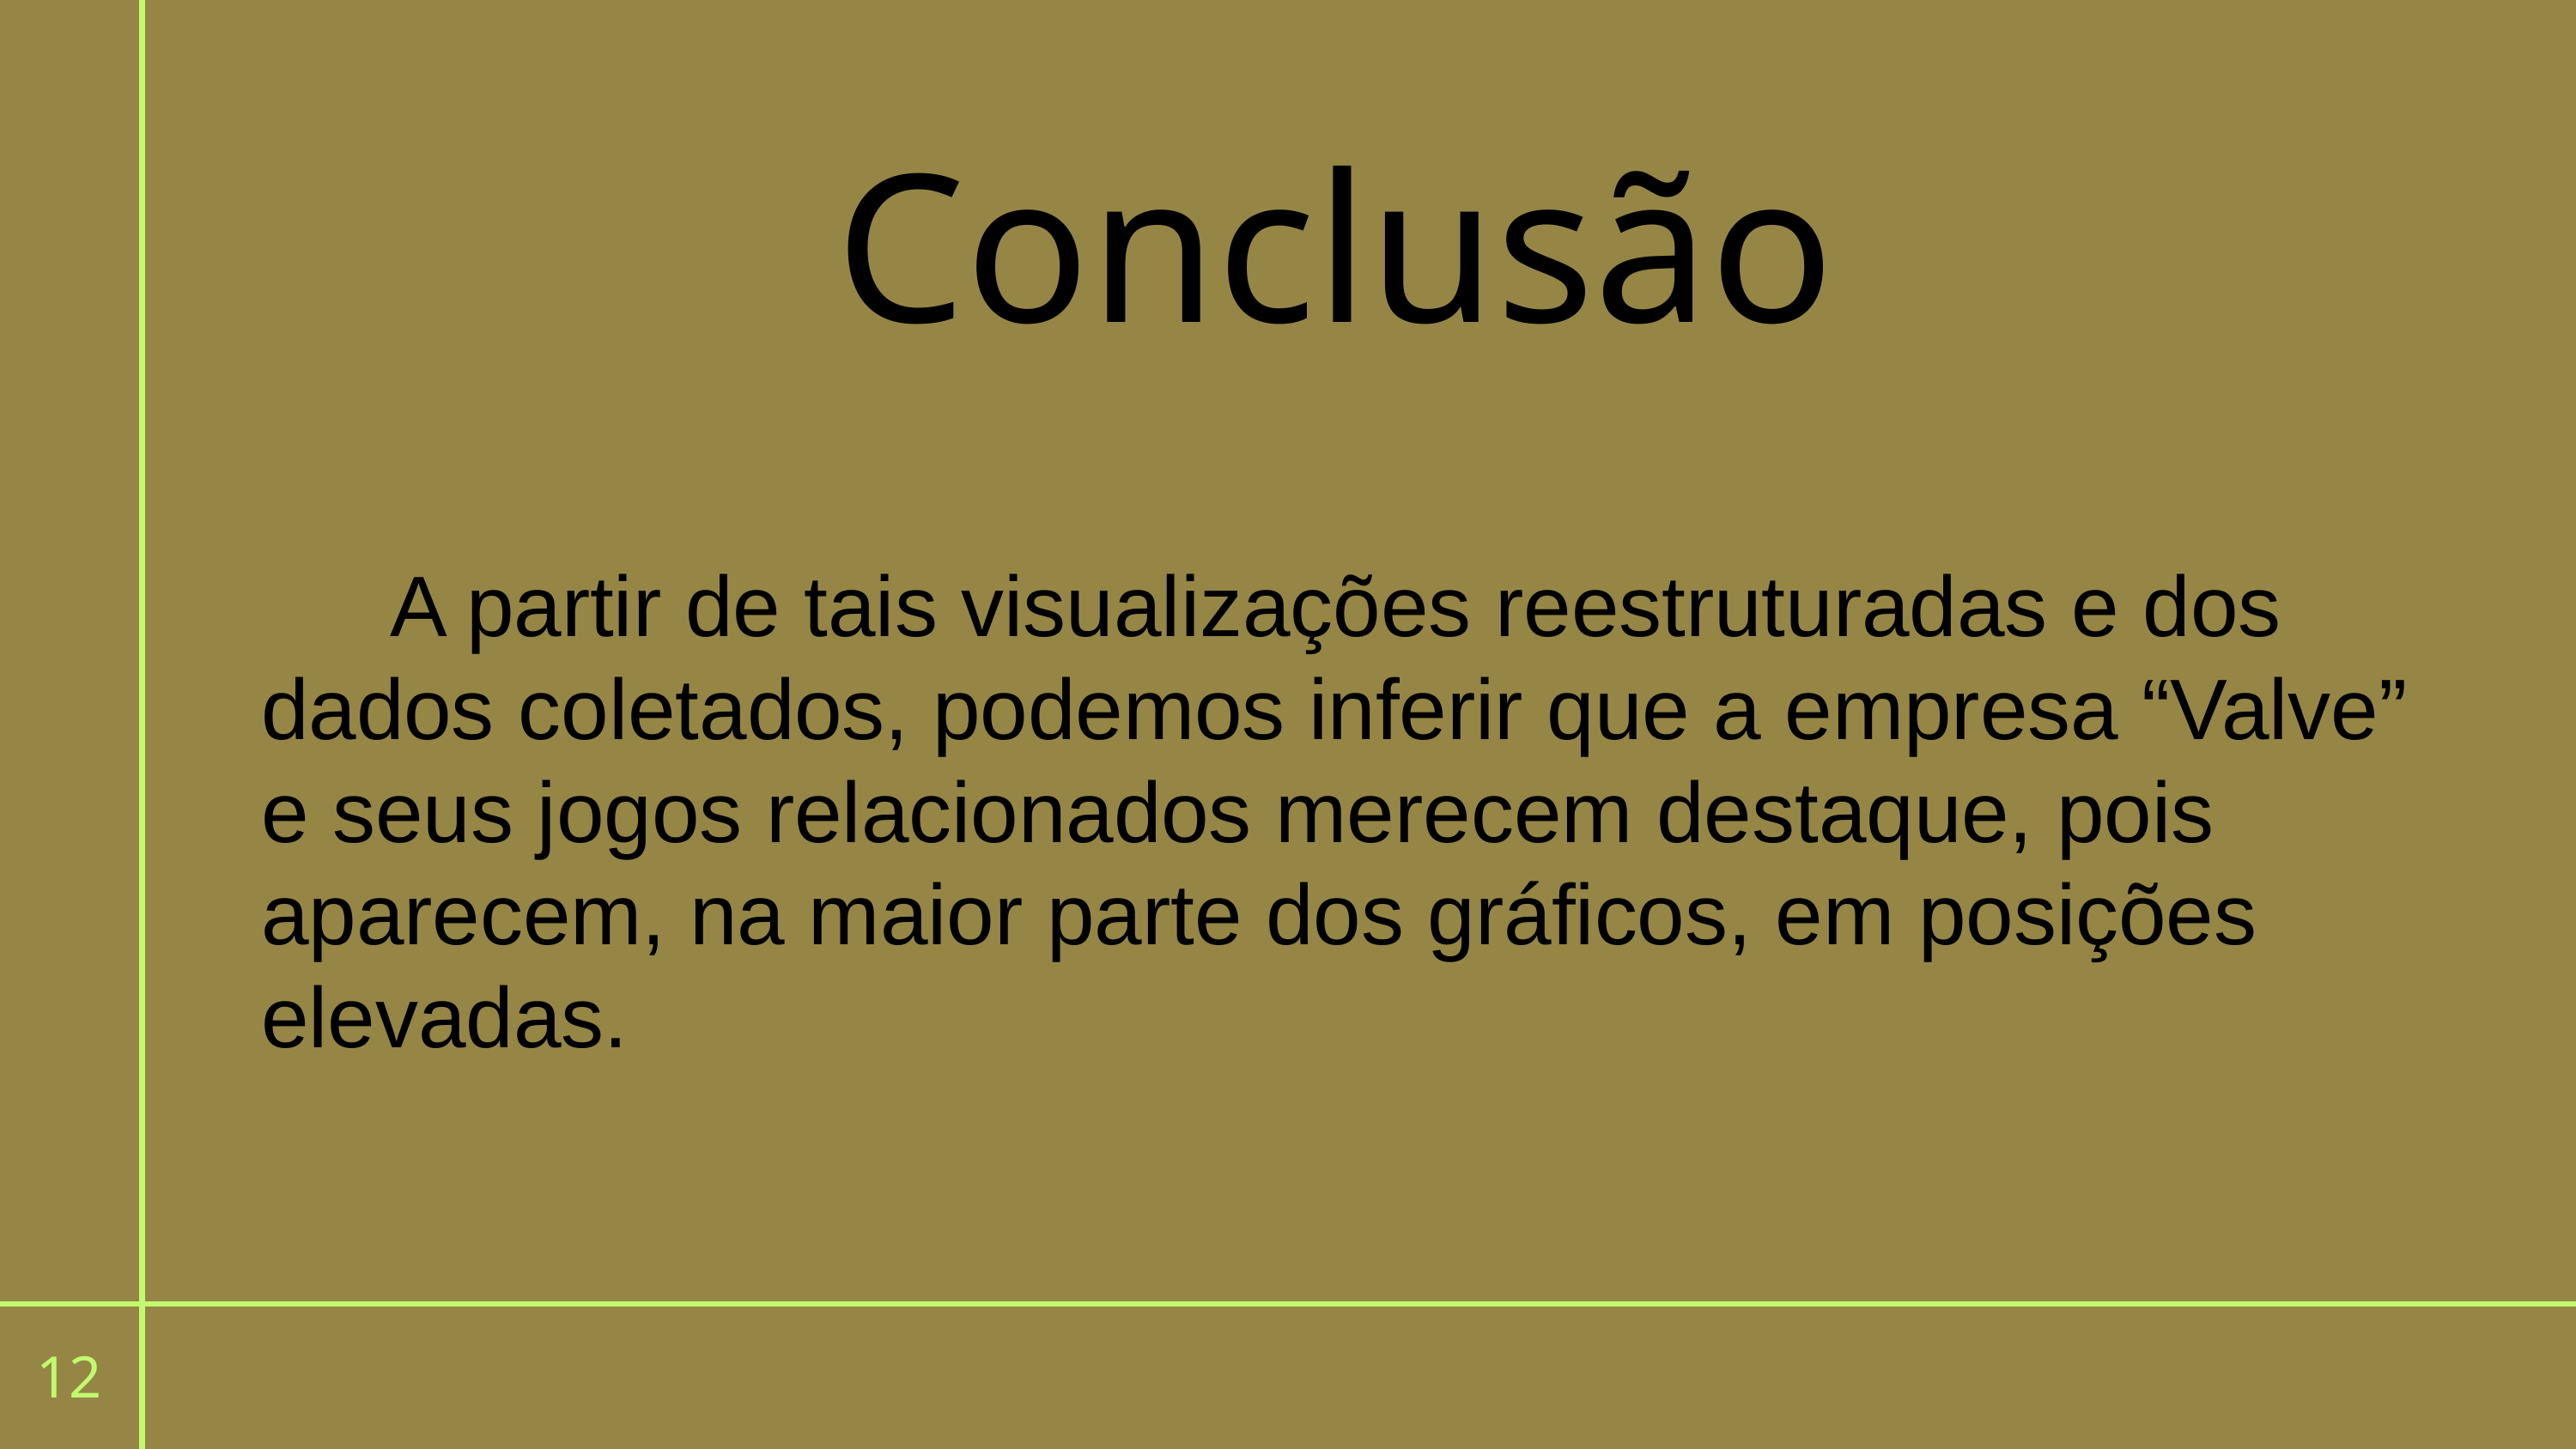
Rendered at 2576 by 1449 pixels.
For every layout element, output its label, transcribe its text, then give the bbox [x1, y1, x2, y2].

text_box 12 [0, 1353, 139, 1440]
text_box A partir de tais visualizações reestruturadas e dos dados coletados, podemos inferir que a empresa “Valve” e seus jogos relacionados merecem destaque, pois aparecem, na maior parte dos gráficos, em posições elevadas. [248, 543, 2434, 1072]
text_box Conclusão [266, 110, 2404, 370]
